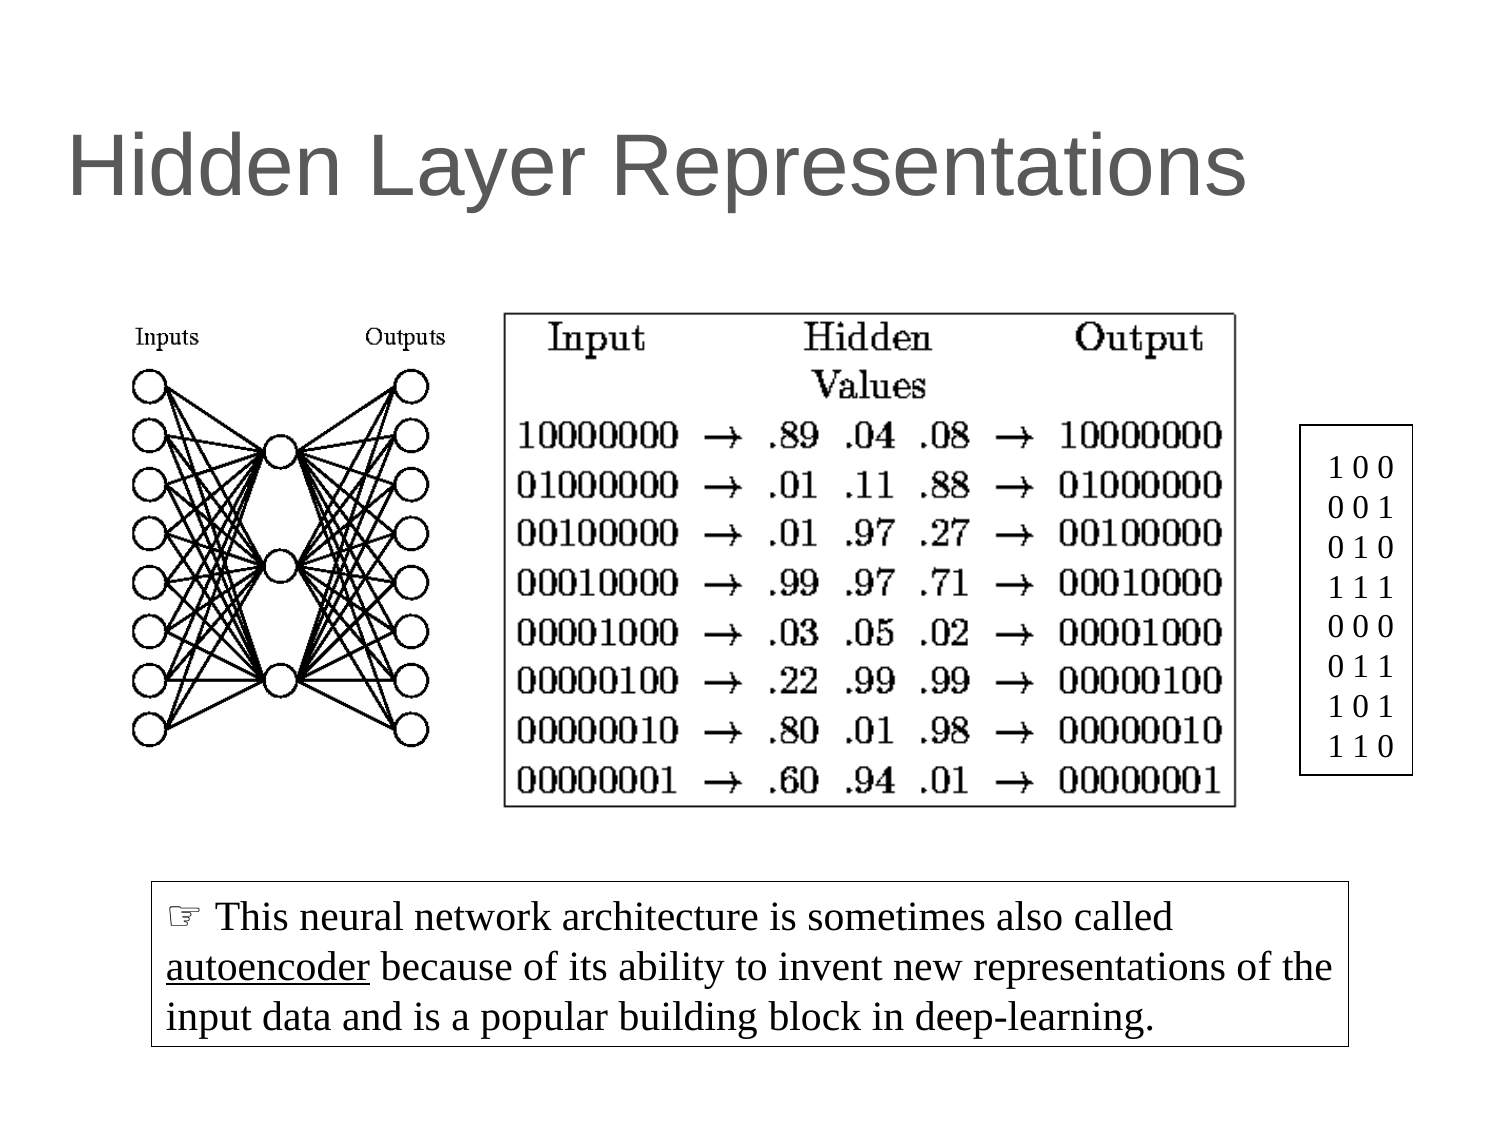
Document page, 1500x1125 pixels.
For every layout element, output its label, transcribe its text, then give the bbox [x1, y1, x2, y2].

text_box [1299, 424, 1413, 776]
picture [474, 299, 1263, 829]
text_box ☞ This neural network architecture is sometimes also called autoencoder because of its ability to invent new representations of the input data and is a popular building block in deep-learning. [151, 881, 1349, 1047]
title Hidden Layer Representations [51, 97, 1449, 223]
picture [107, 312, 463, 763]
